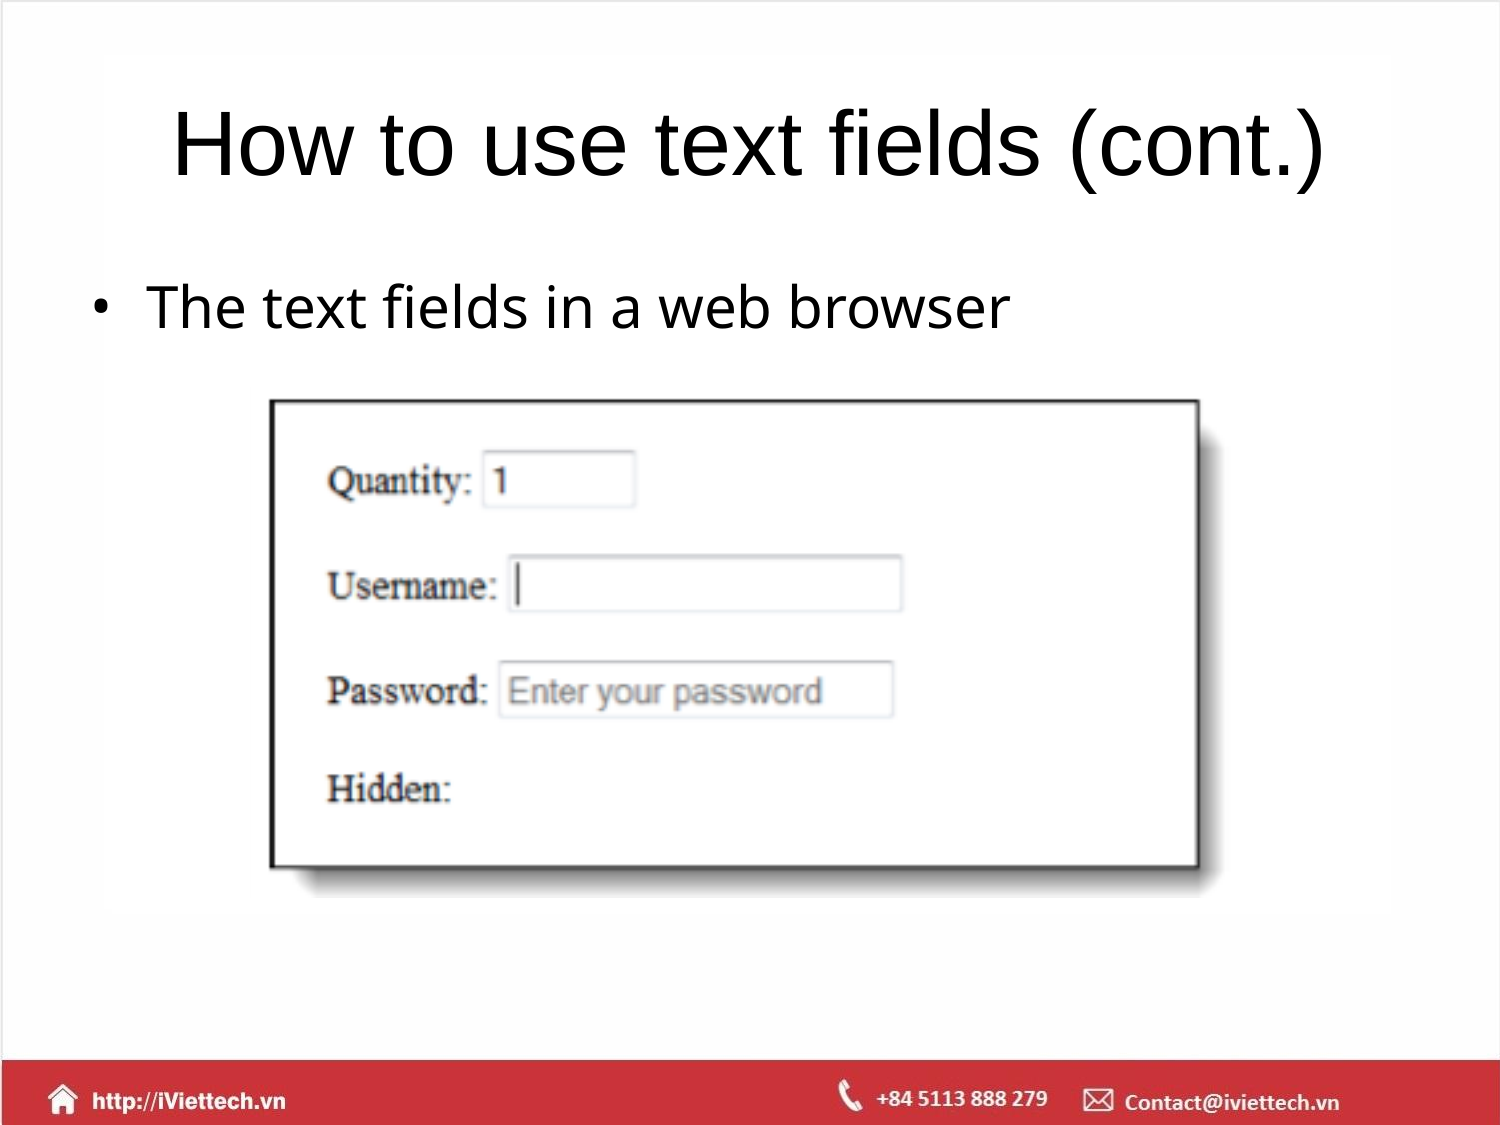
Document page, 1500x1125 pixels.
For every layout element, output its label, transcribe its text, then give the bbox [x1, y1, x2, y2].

list The text fields in a web browser [75, 262, 1425, 1005]
picture [0, 0, 1500, 1125]
title How to use text fields (cont.) [75, 45, 1425, 233]
